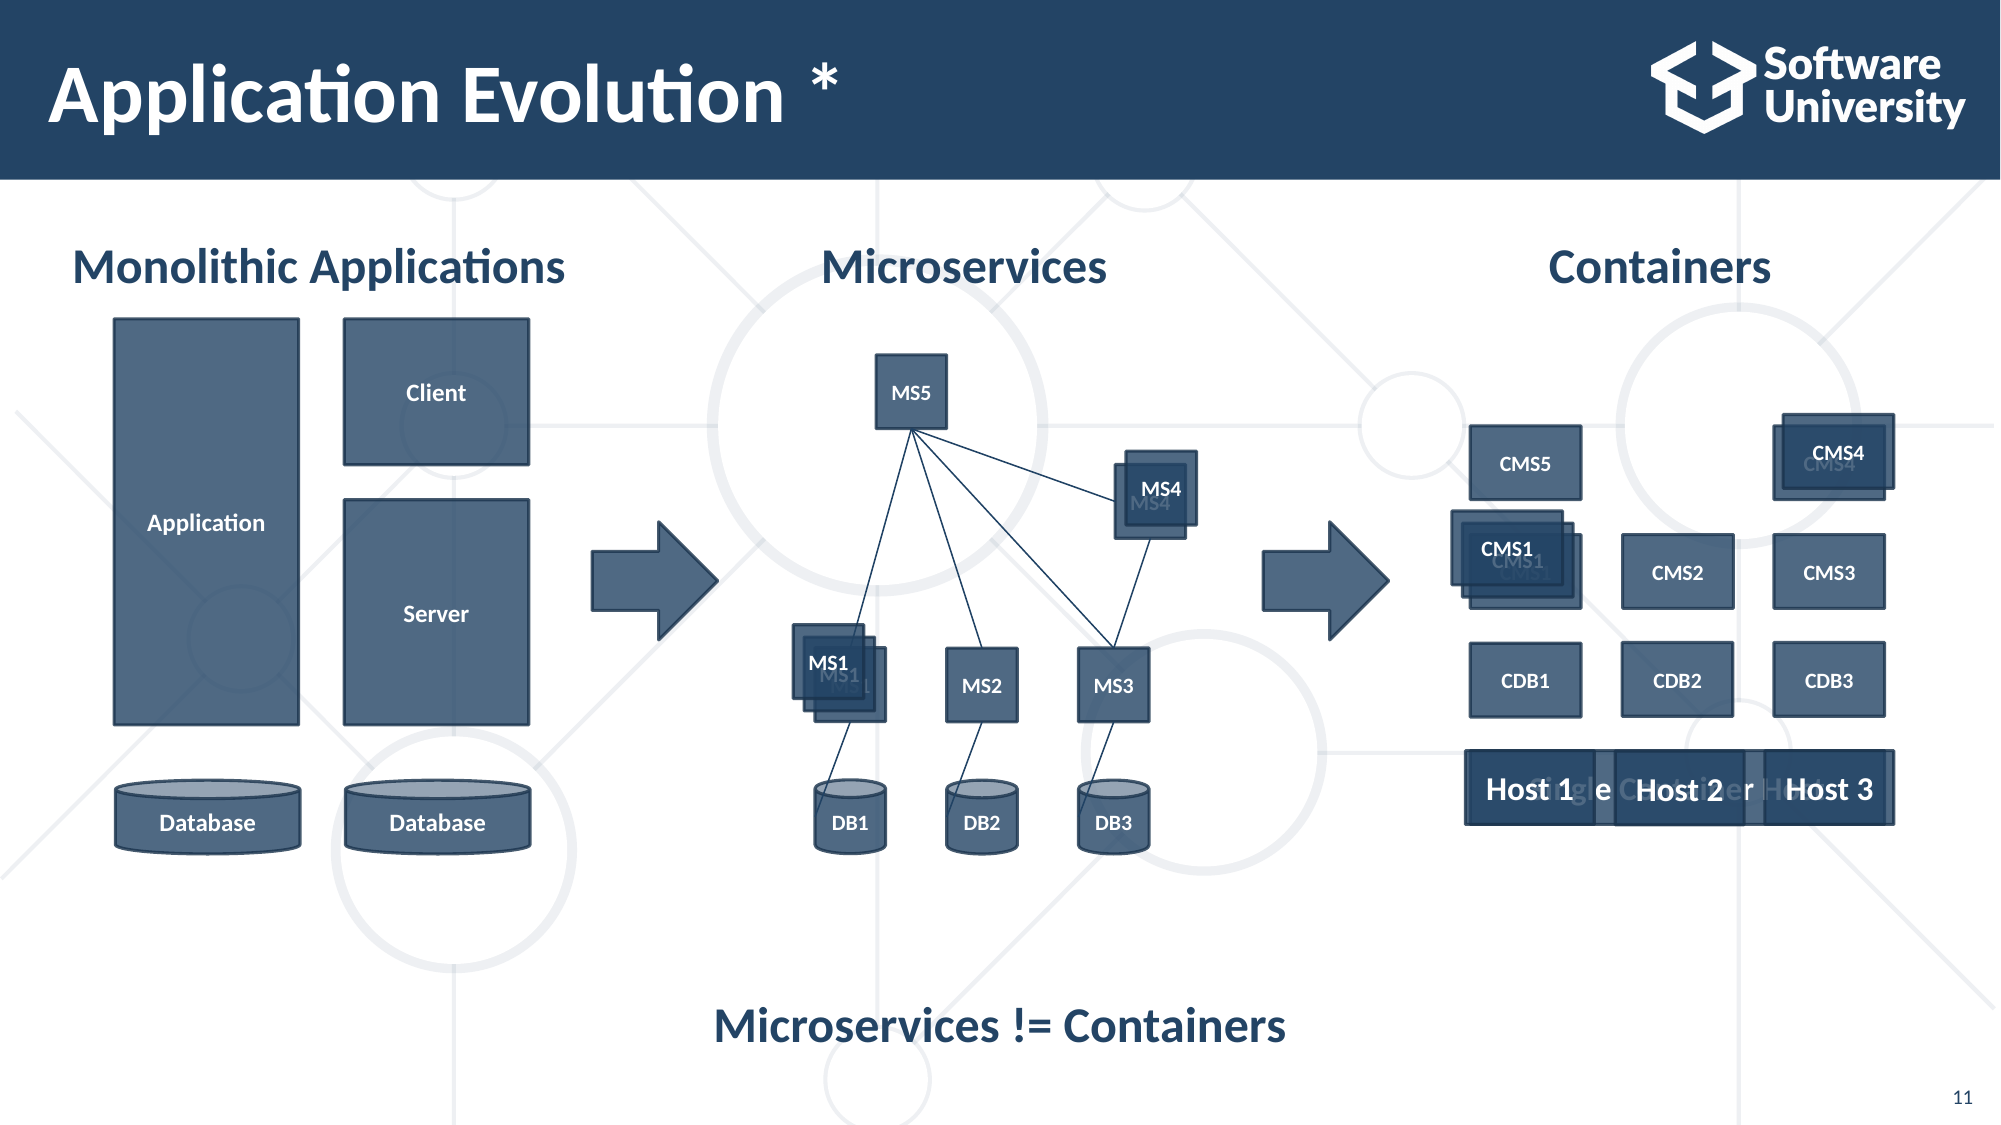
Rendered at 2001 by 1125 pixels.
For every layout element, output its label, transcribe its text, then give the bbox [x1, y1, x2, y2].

text_box MS4 [1124, 449, 1199, 527]
text_box CDB1 [1468, 641, 1583, 719]
text_box Server [342, 498, 531, 727]
text_box DB3 [1076, 778, 1152, 857]
text_box Monolithic Applications [48, 210, 590, 312]
text_box Host 2 [1613, 749, 1746, 827]
text_box CMS1 [1460, 521, 1575, 599]
text_box CMS4 [1781, 412, 1896, 490]
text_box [911, 428, 1116, 502]
slide_number 39 [351, 783, 525, 796]
text_box MS3 [1076, 655, 1151, 724]
text_box Client [342, 317, 531, 467]
text_box DB2 [944, 778, 1020, 857]
text_box Application [112, 317, 301, 727]
text_box Database [113, 778, 303, 857]
text_box CMS1 [1468, 532, 1583, 610]
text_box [950, 786, 957, 792]
text_box Containers [1525, 210, 1796, 312]
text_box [911, 509, 1114, 649]
text_box Microservices [797, 210, 1132, 312]
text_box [120, 783, 295, 796]
text_box Database [343, 778, 533, 857]
text_box CMS4 [1772, 424, 1887, 502]
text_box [850, 428, 908, 649]
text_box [1089, 783, 1146, 795]
text_box MS1 [802, 655, 877, 713]
text_box Single Container Host [1746, 749, 1763, 827]
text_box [818, 785, 825, 791]
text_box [957, 783, 1014, 795]
text_box MS2 [945, 657, 1019, 724]
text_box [826, 782, 882, 795]
slide_number 11 [1927, 1067, 1989, 1117]
text_box MS4 [1120, 462, 1188, 540]
text_box CDB2 [1620, 640, 1735, 718]
text_box CMS1 [1450, 509, 1565, 587]
text_box Microservices != Containers [689, 968, 1311, 1070]
text_box DB1 [812, 777, 888, 856]
text_box [1261, 519, 1391, 642]
picture [1651, 41, 1966, 134]
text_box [1120, 538, 1151, 649]
text_box CDB3 [1772, 640, 1887, 718]
text_box CMS5 [1468, 424, 1583, 502]
text_box CMS2 [1621, 532, 1735, 610]
text_box Single Container Host [1596, 749, 1614, 827]
title Application Evolution * [31, 16, 1625, 162]
text_box [590, 519, 720, 642]
text_box Host 1 [1463, 749, 1596, 827]
text_box MS1 [813, 655, 888, 724]
text_box Host 3 [1763, 749, 1896, 827]
text_box MS1 [791, 623, 866, 701]
text_box MS5 [874, 353, 949, 427]
text_box CMS3 [1772, 532, 1887, 610]
